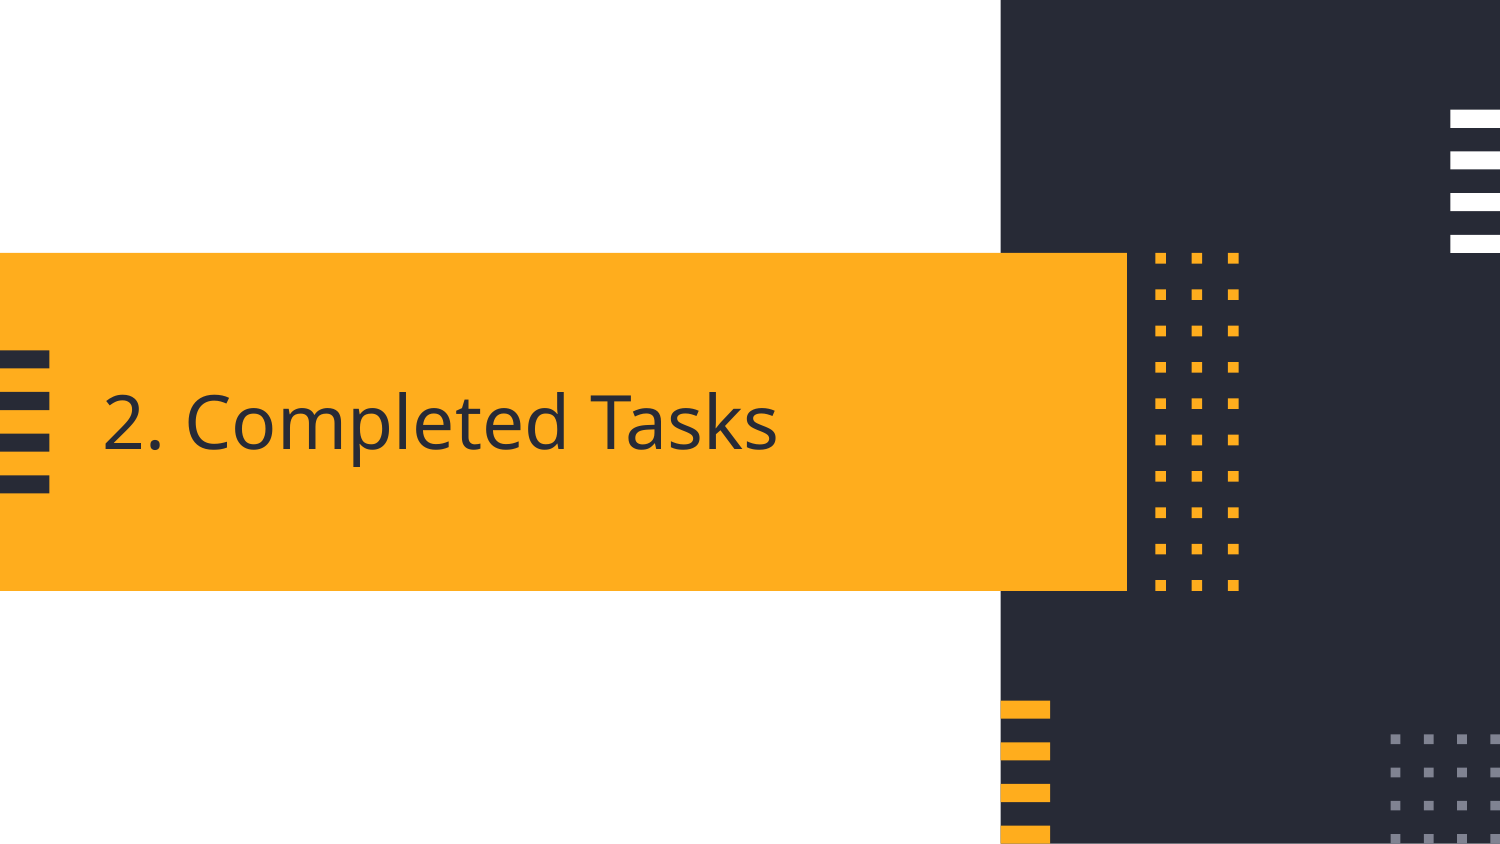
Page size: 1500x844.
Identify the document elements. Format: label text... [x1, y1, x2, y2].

title 2. Completed Tasks [102, 378, 1004, 466]
